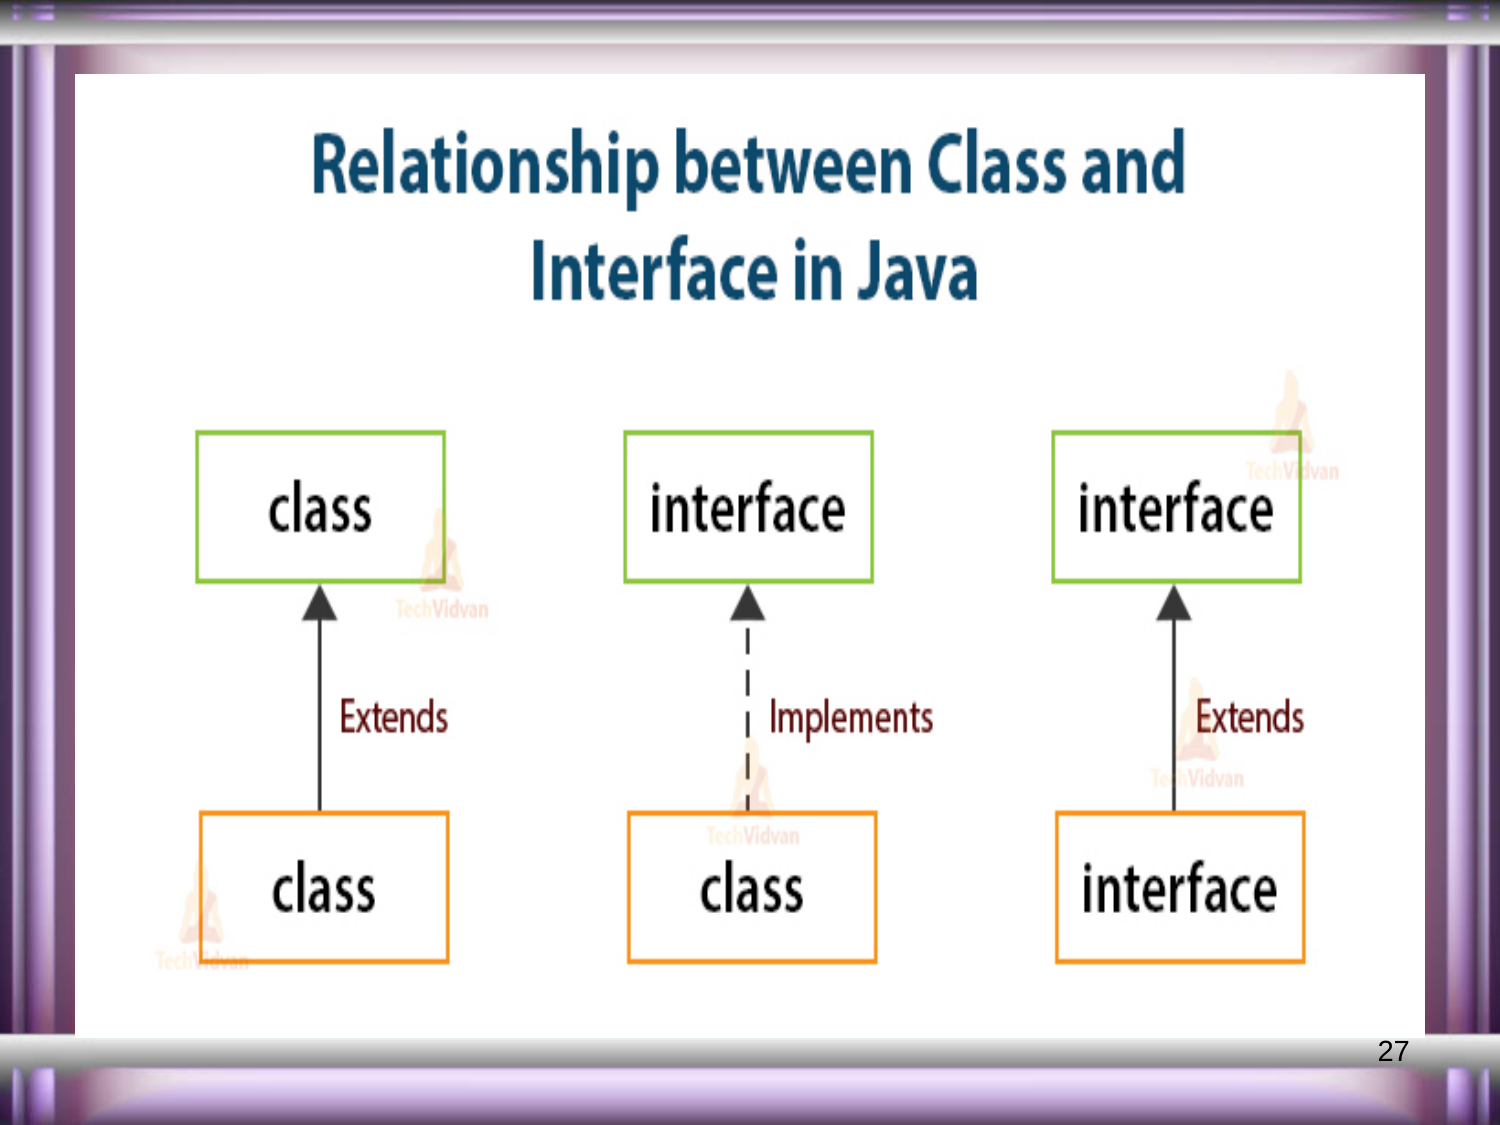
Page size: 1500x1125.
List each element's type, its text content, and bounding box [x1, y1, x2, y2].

slide_number 27 [1074, 1045, 1426, 1103]
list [74, 74, 1426, 1038]
picture [0, 0, 1500, 1125]
